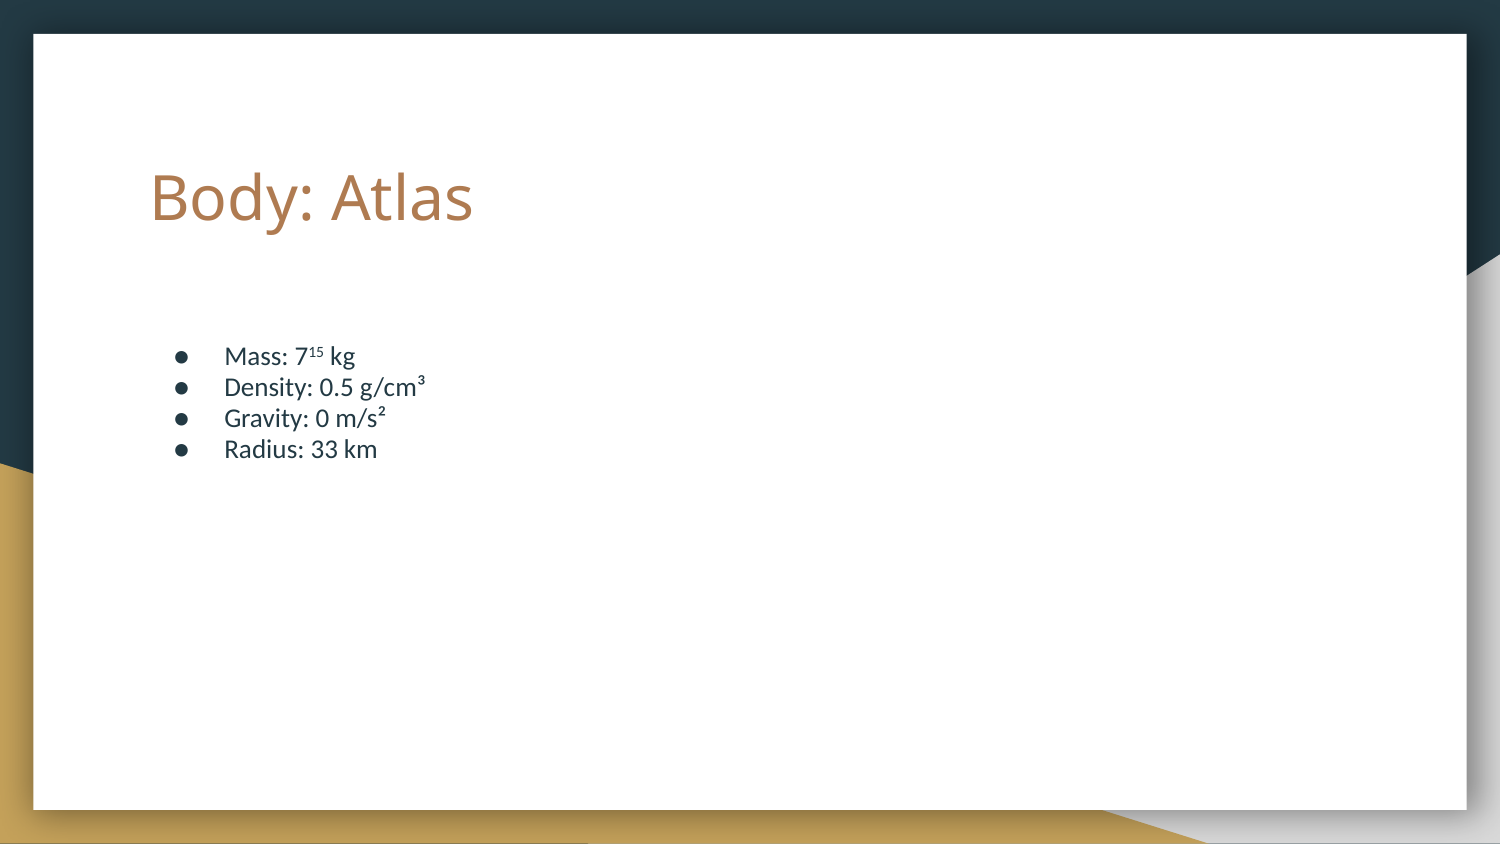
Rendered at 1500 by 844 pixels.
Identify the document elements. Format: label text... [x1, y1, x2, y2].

list Mass: 715 kg Density: 0.5 g/cm³ Gravity: 0 m/s² Radius: 33 km [134, 326, 1366, 729]
title Body: Atlas [134, 138, 1366, 296]
